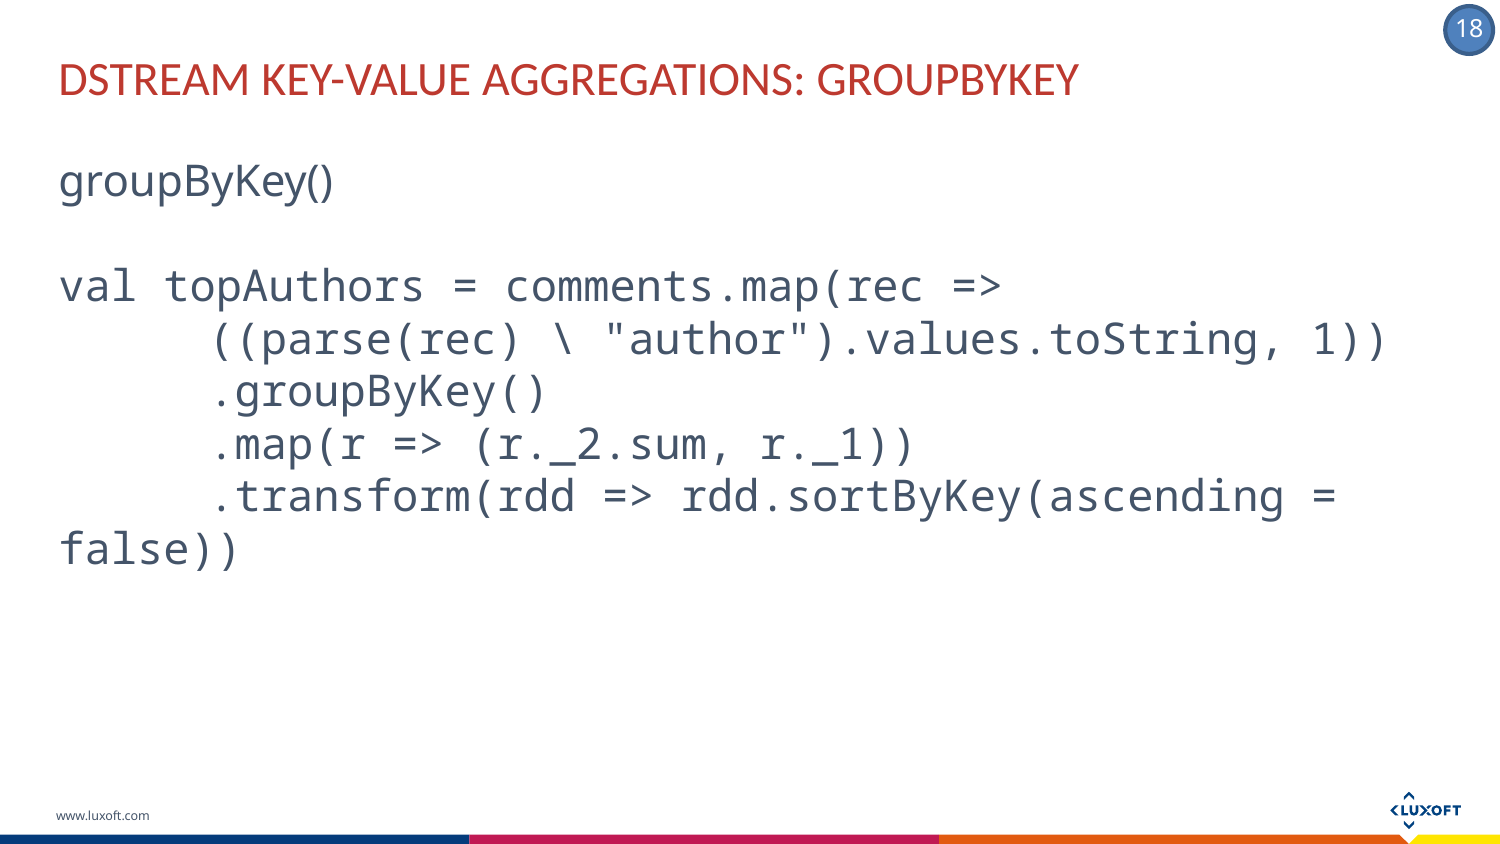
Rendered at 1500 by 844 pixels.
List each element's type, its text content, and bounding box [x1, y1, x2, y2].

text_box groupByKey() val topAuthors = comments.map(rec => ((parse(rec) \ "author").values.toString, 1)) .groupByKey() .map(r => (r._2.sum, r._1)) .transform(rdd => rdd.sortByKey(ascending = false)) [47, 147, 1457, 764]
text_box DSTREAM KEY-VALUE AGGREGATIONS: groupbykey [47, 44, 1457, 107]
